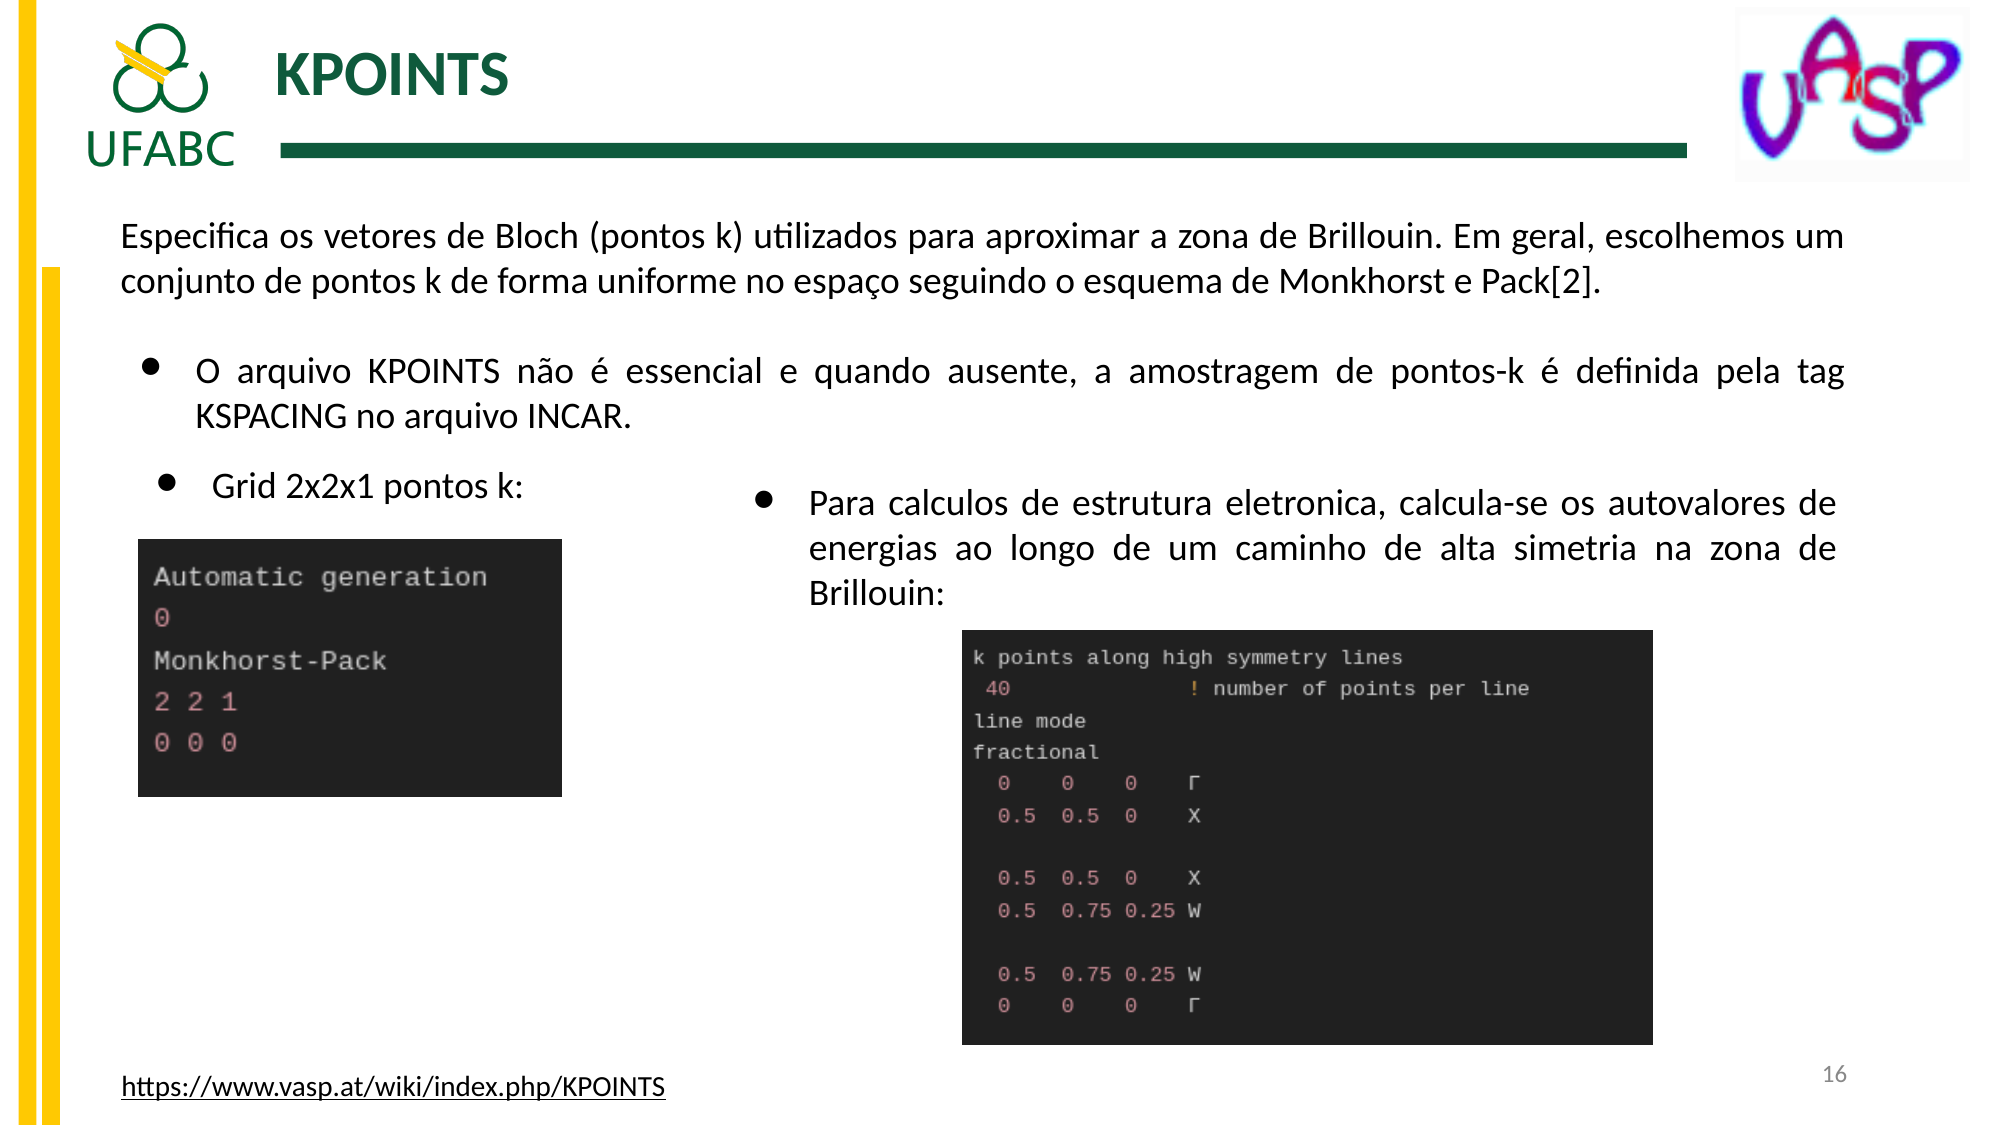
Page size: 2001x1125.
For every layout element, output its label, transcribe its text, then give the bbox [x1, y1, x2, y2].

text_box Para calculos de estrutura eletronica, calcula-se os autovalores de energias ao longo de um caminho de alta simetria na zona de Brillouin: [719, 463, 1854, 629]
picture [137, 538, 562, 797]
text_box KPOINTS [276, 3, 1745, 136]
picture [40, 3, 276, 186]
picture [962, 629, 1654, 1045]
picture [1735, 7, 1971, 182]
text_box Grid 2x2x1 pontos k: [121, 446, 689, 522]
text_box [280, 142, 1687, 159]
text_box Especifica os vetores de Bloch (pontos k) utilizados para aproximar a zona de Brillouin. Em geral, escolhemos um conjunto de pontos k de forma uniforme no espaço seguindo o esquema de Monkhorst e Pack[2]. O arquivo KPOINTS não é essencial e quando ausente, a amostragem de pontos-k é definida pela tag KSPACING no arquivo INCAR. [105, 196, 1862, 451]
slide_number ‹#› [1412, 1042, 1863, 1103]
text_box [18, 0, 61, 1125]
text_box https://www.vasp.at/wiki/index.php/KPOINTS [106, 1052, 953, 1118]
